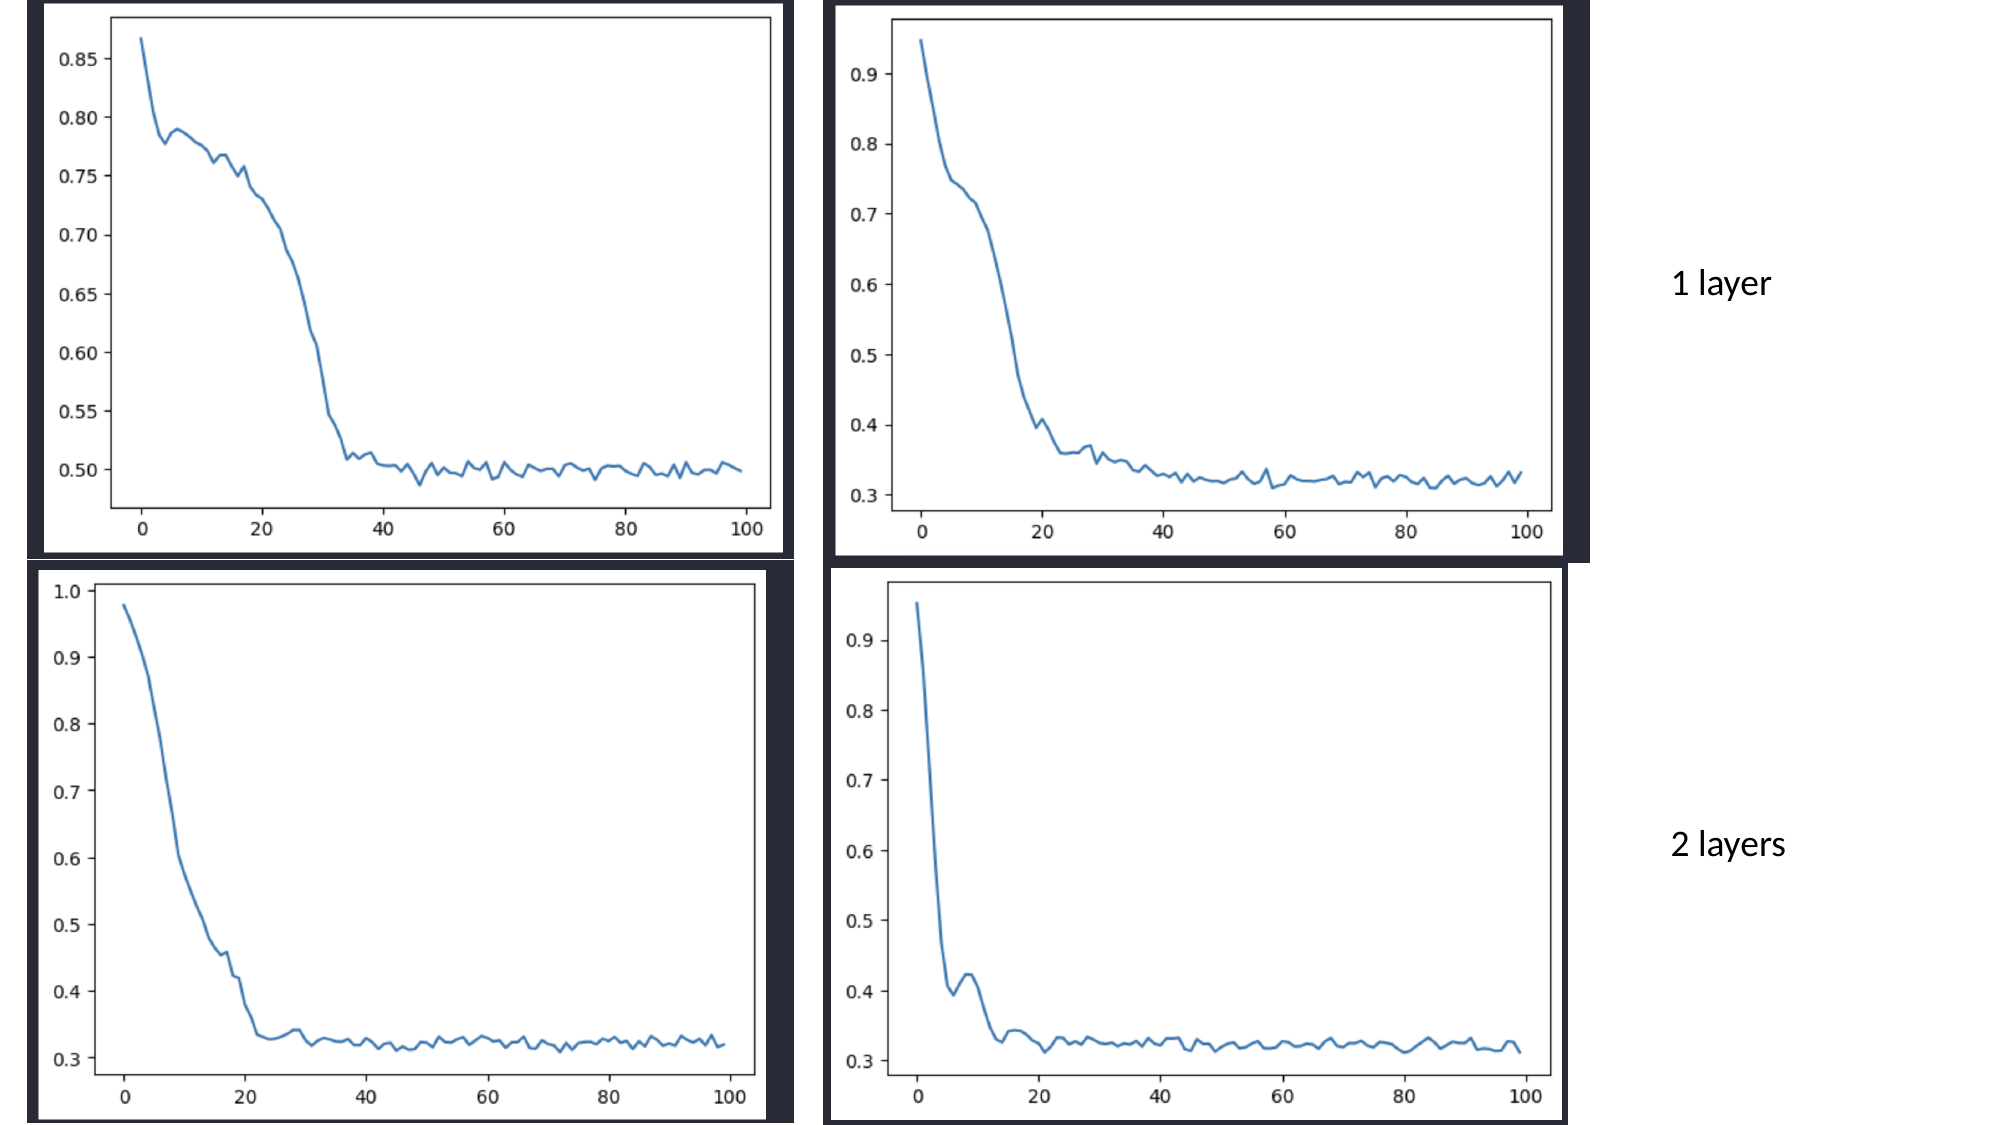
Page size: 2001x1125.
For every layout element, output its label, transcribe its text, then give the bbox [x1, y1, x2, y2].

picture [823, 0, 1590, 1125]
text_box 2 layers [1655, 811, 2000, 872]
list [27, 0, 794, 559]
text_box 1 layer [1655, 250, 2000, 311]
picture [27, 560, 794, 1124]
